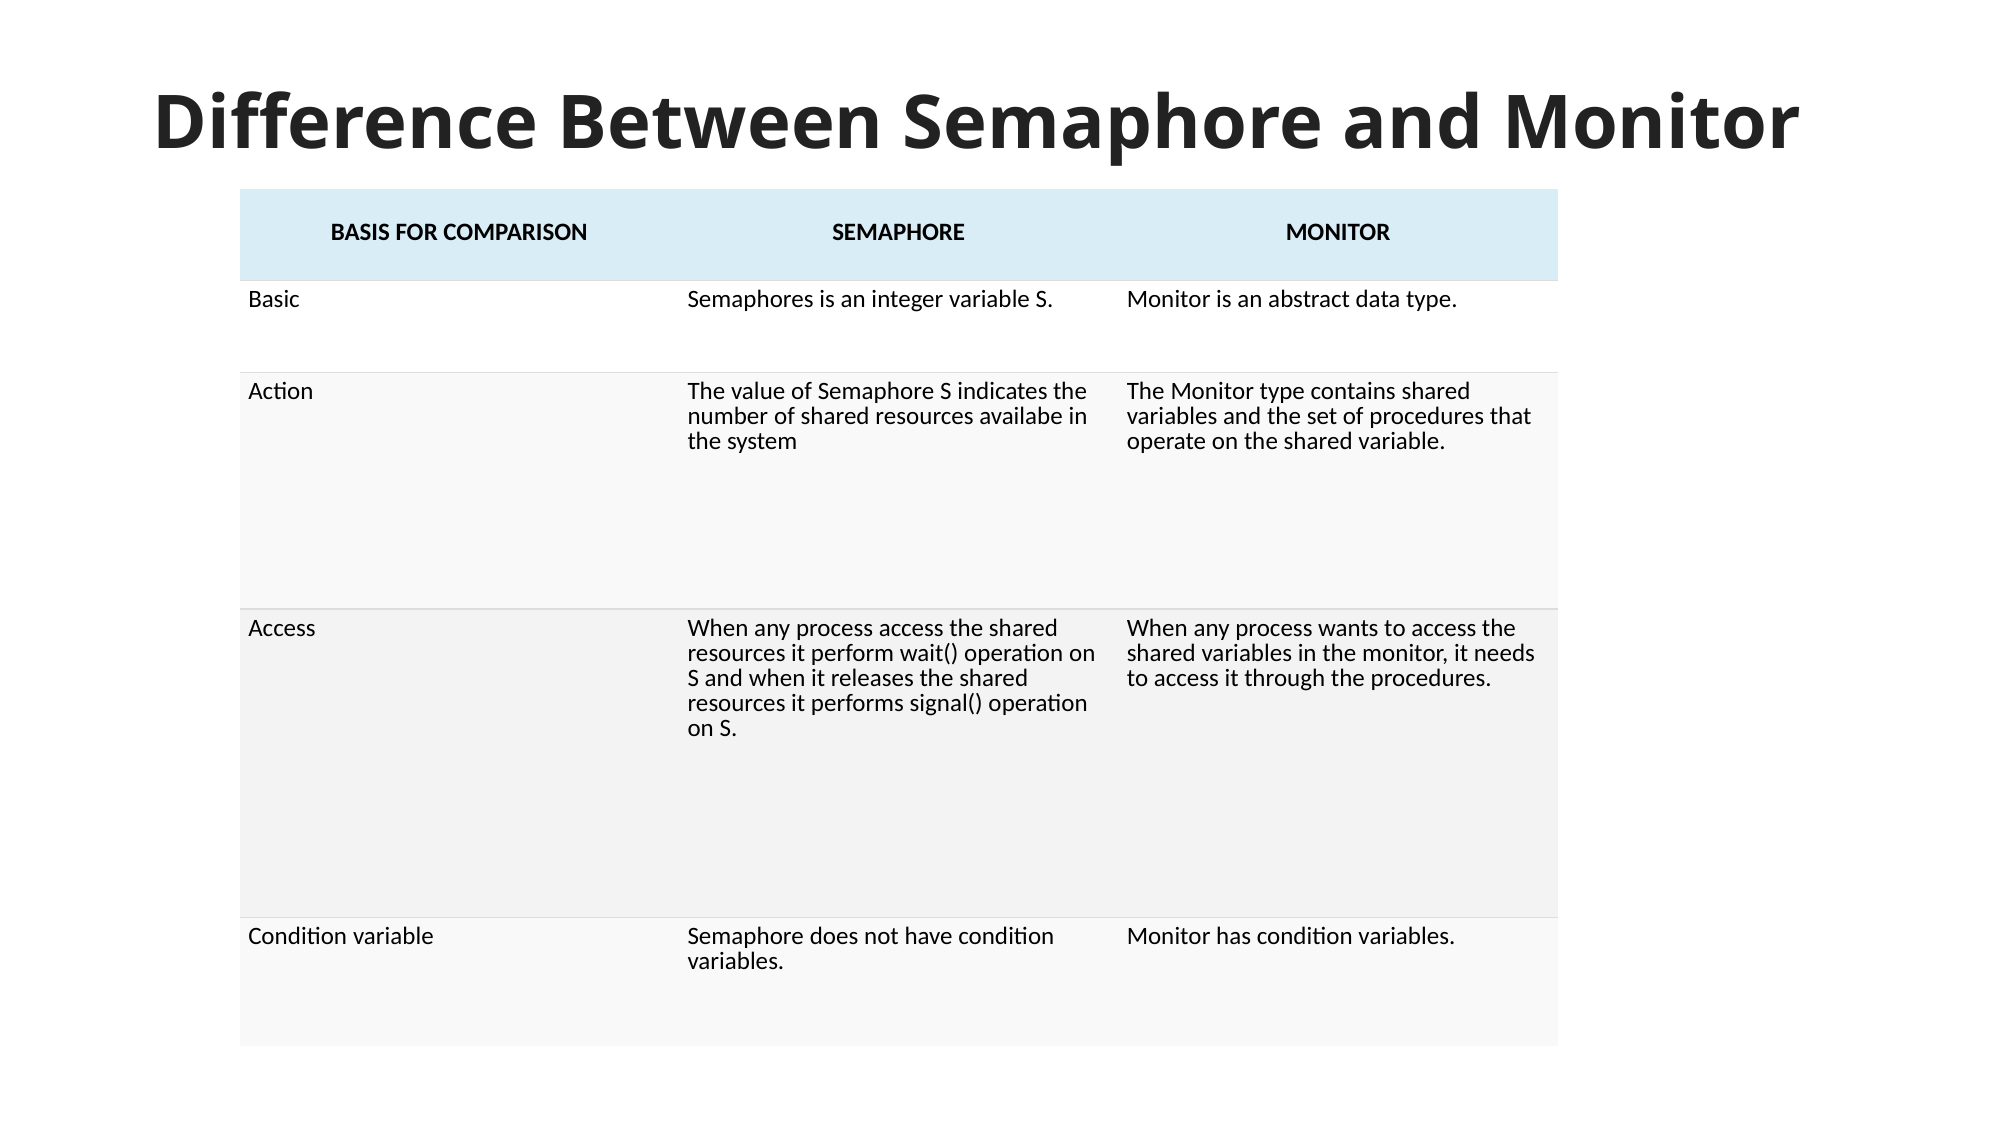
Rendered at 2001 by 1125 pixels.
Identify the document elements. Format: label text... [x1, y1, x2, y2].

table_cell Semaphore does not have condition variables. [679, 918, 1119, 1046]
table_cell Condition variable [240, 918, 679, 1046]
table_cell Monitor is an abstract data type. [1119, 281, 1558, 372]
table_header BASIS FOR COMPARISON [240, 189, 679, 280]
table_cell Semaphores is an integer variable S. [679, 281, 1119, 372]
table_cell Basic [240, 281, 679, 372]
table_cell Action [240, 373, 679, 608]
table_cell Access [240, 610, 679, 917]
table_cell Monitor has condition variables. [1119, 918, 1558, 1046]
table_header SEMAPHORE [679, 189, 1119, 280]
table_cell When any process access the shared resources it perform wait() operation on S and when it releases the shared resources it performs signal() operation on S. [679, 610, 1119, 917]
title Difference Between Semaphore and Monitor [137, 59, 1863, 278]
table_cell The value of Semaphore S indicates the number of shared resources availabe in the system [679, 373, 1119, 608]
table_cell The Monitor type contains shared variables and the set of procedures that operate on the shared variable. [1119, 373, 1558, 608]
table_cell When any process wants to access the shared variables in the monitor, it needs to access it through the procedures. [1119, 610, 1558, 917]
table_header MONITOR [1119, 189, 1558, 280]
